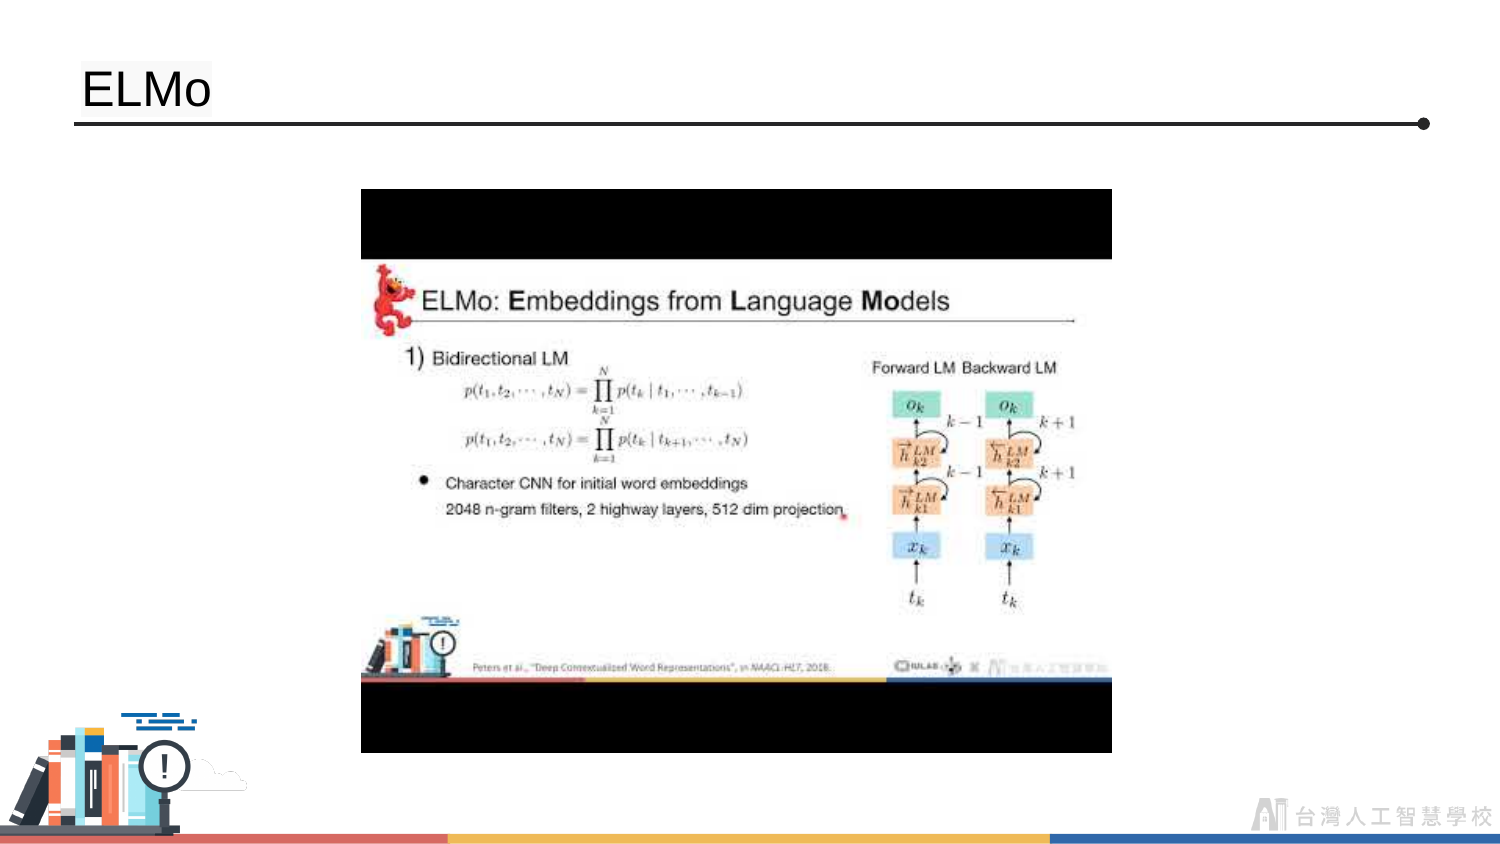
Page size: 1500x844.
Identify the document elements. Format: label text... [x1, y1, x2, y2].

title ELMo [77, 35, 1333, 129]
picture [0, 713, 247, 836]
picture [360, 189, 1112, 753]
